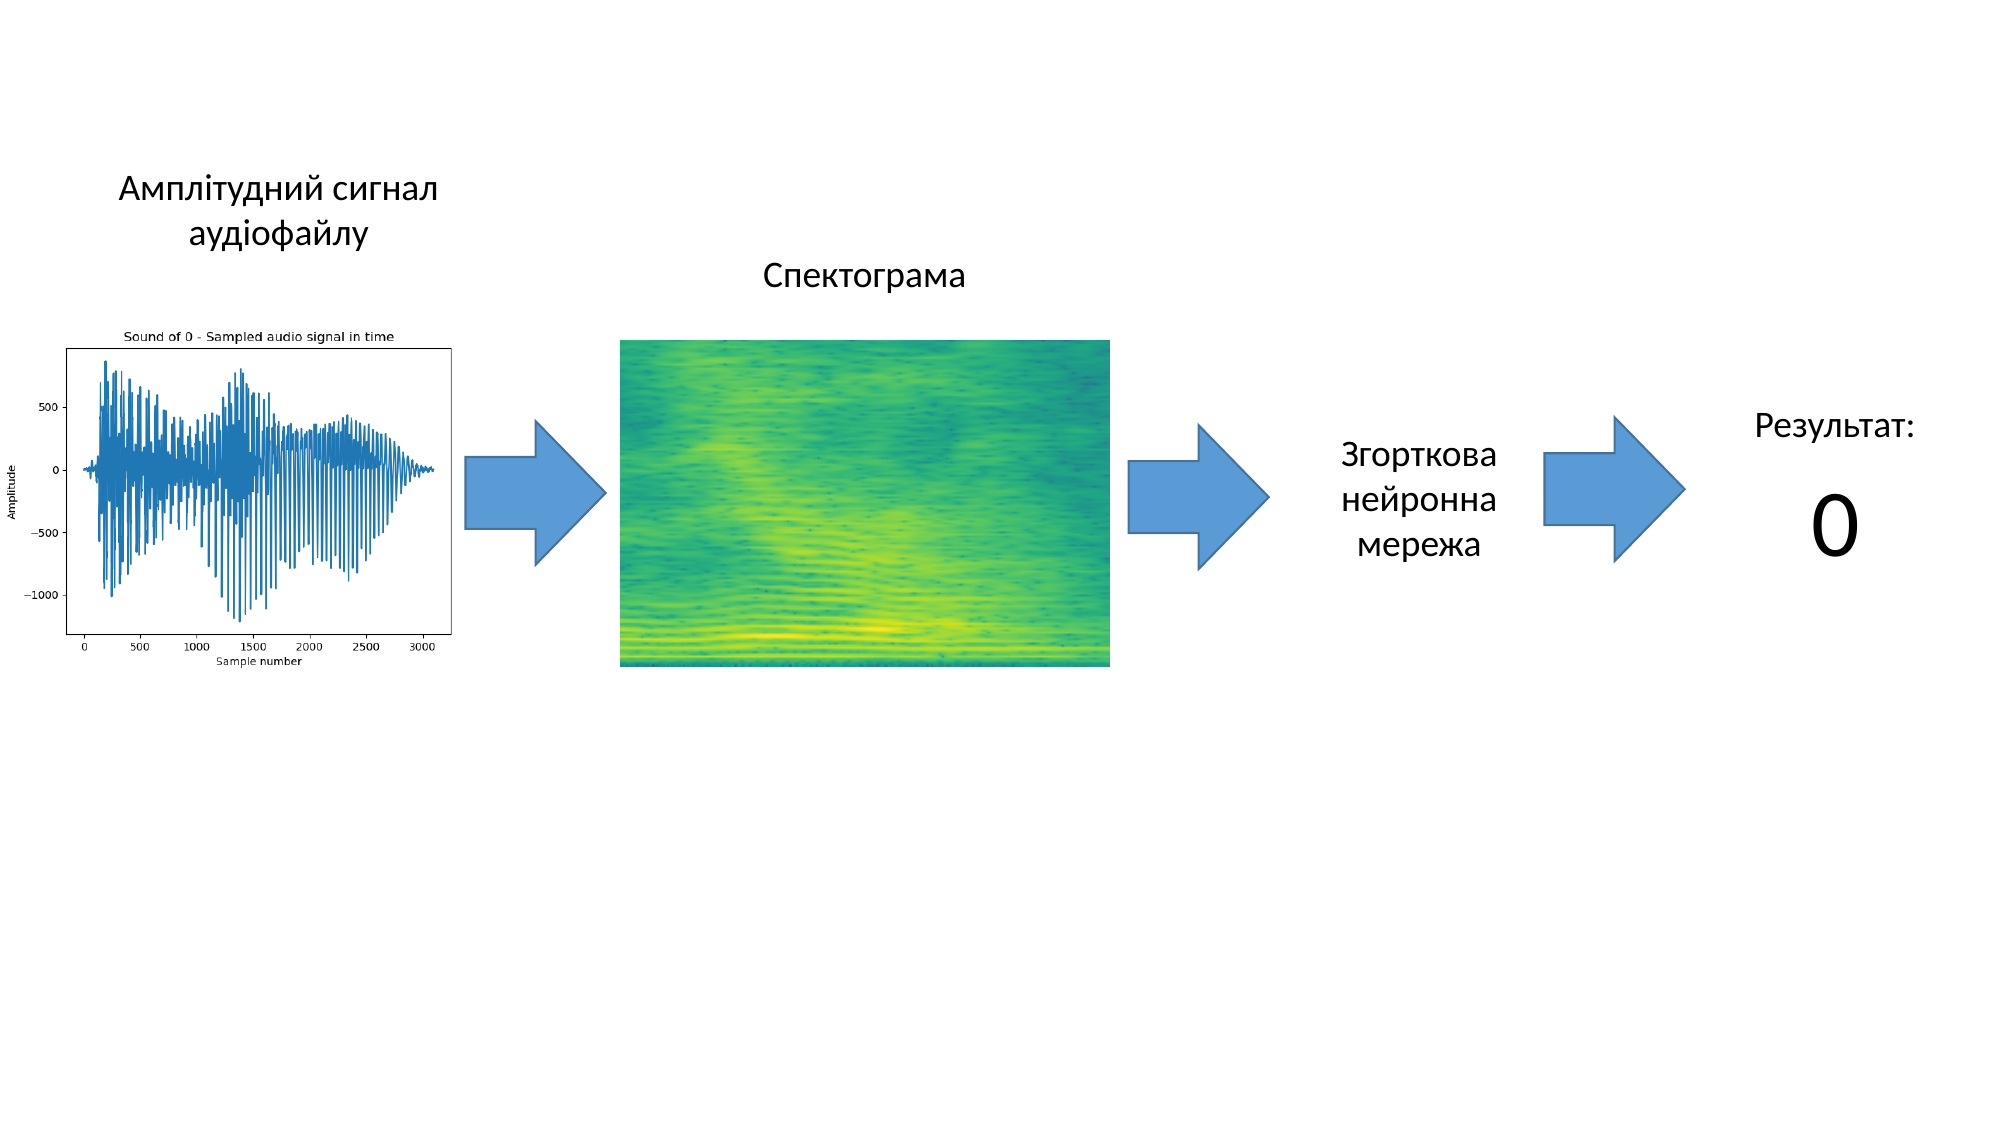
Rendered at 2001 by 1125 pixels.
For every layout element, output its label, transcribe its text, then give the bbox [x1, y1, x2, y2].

text_box Амплітудний сигнал аудіофайлу [92, 155, 466, 261]
text_box [1127, 422, 1268, 572]
text_box [500, 418, 608, 568]
picture [4, 303, 500, 675]
text_box Спектограма [678, 243, 1052, 303]
text_box [1543, 414, 1687, 564]
text_box 0 [1782, 453, 1888, 583]
text_box Результат: [1684, 392, 1986, 453]
picture [620, 340, 1110, 667]
text_box Згорткова нейронна мережа [1268, 421, 1570, 571]
